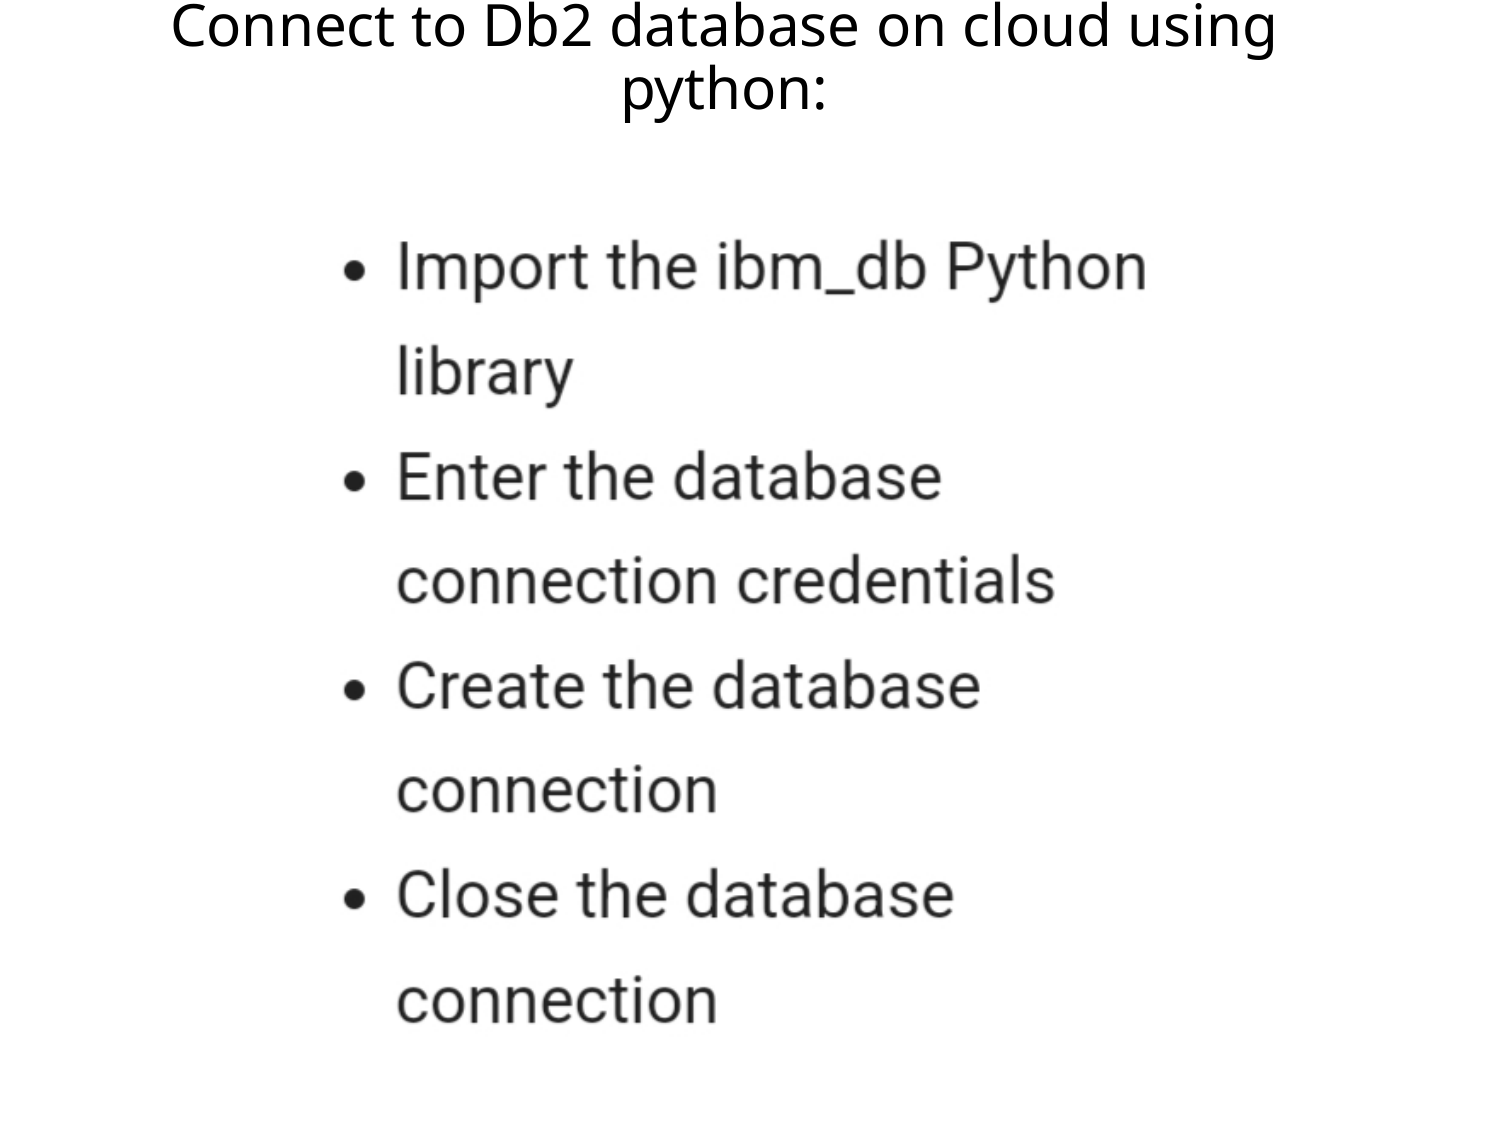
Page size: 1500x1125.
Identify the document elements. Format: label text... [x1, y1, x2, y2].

title Connect to Db2 database on cloud using python: [86, 0, 1362, 130]
picture [161, 139, 1339, 1125]
